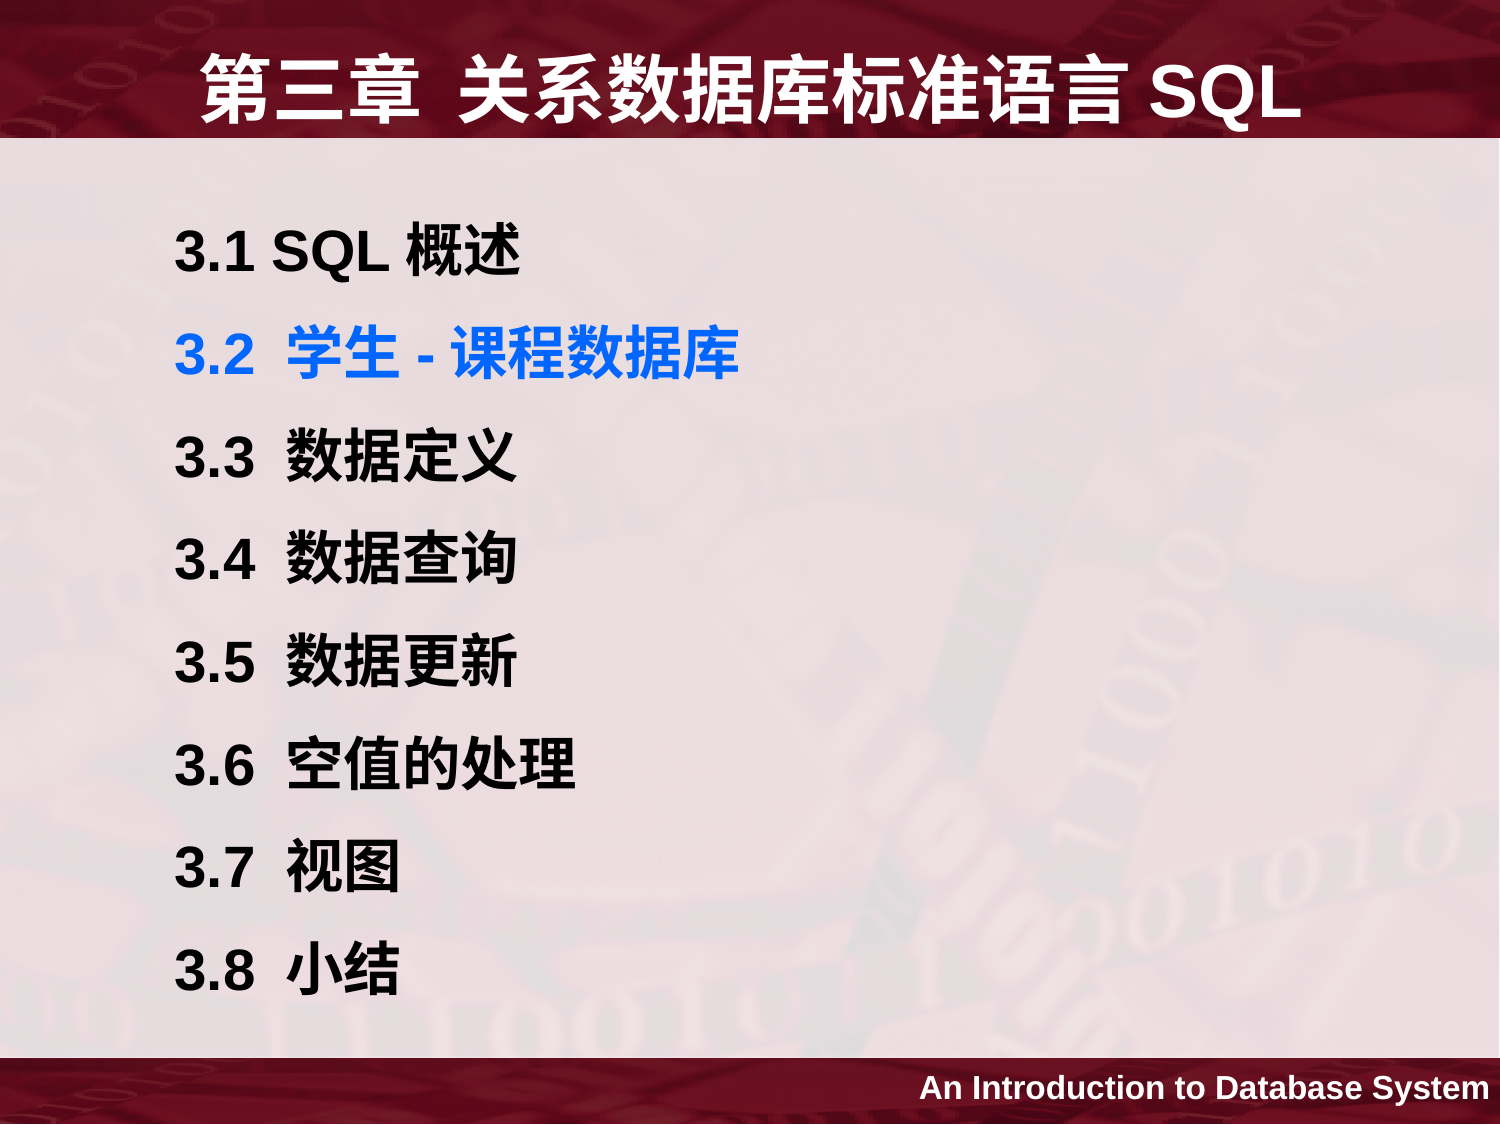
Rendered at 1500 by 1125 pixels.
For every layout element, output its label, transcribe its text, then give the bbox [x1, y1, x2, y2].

list 3.1 SQL概述 3.2 学生-课程数据库 3.3 数据定义 3.4 数据查询 3.5 数据更新 3.6 空值的处理 3.7 视图 3.8 小结 [159, 184, 1228, 1000]
title 第三章 关系数据库标准语言SQL [74, 0, 1426, 181]
picture [0, 0, 1500, 1124]
